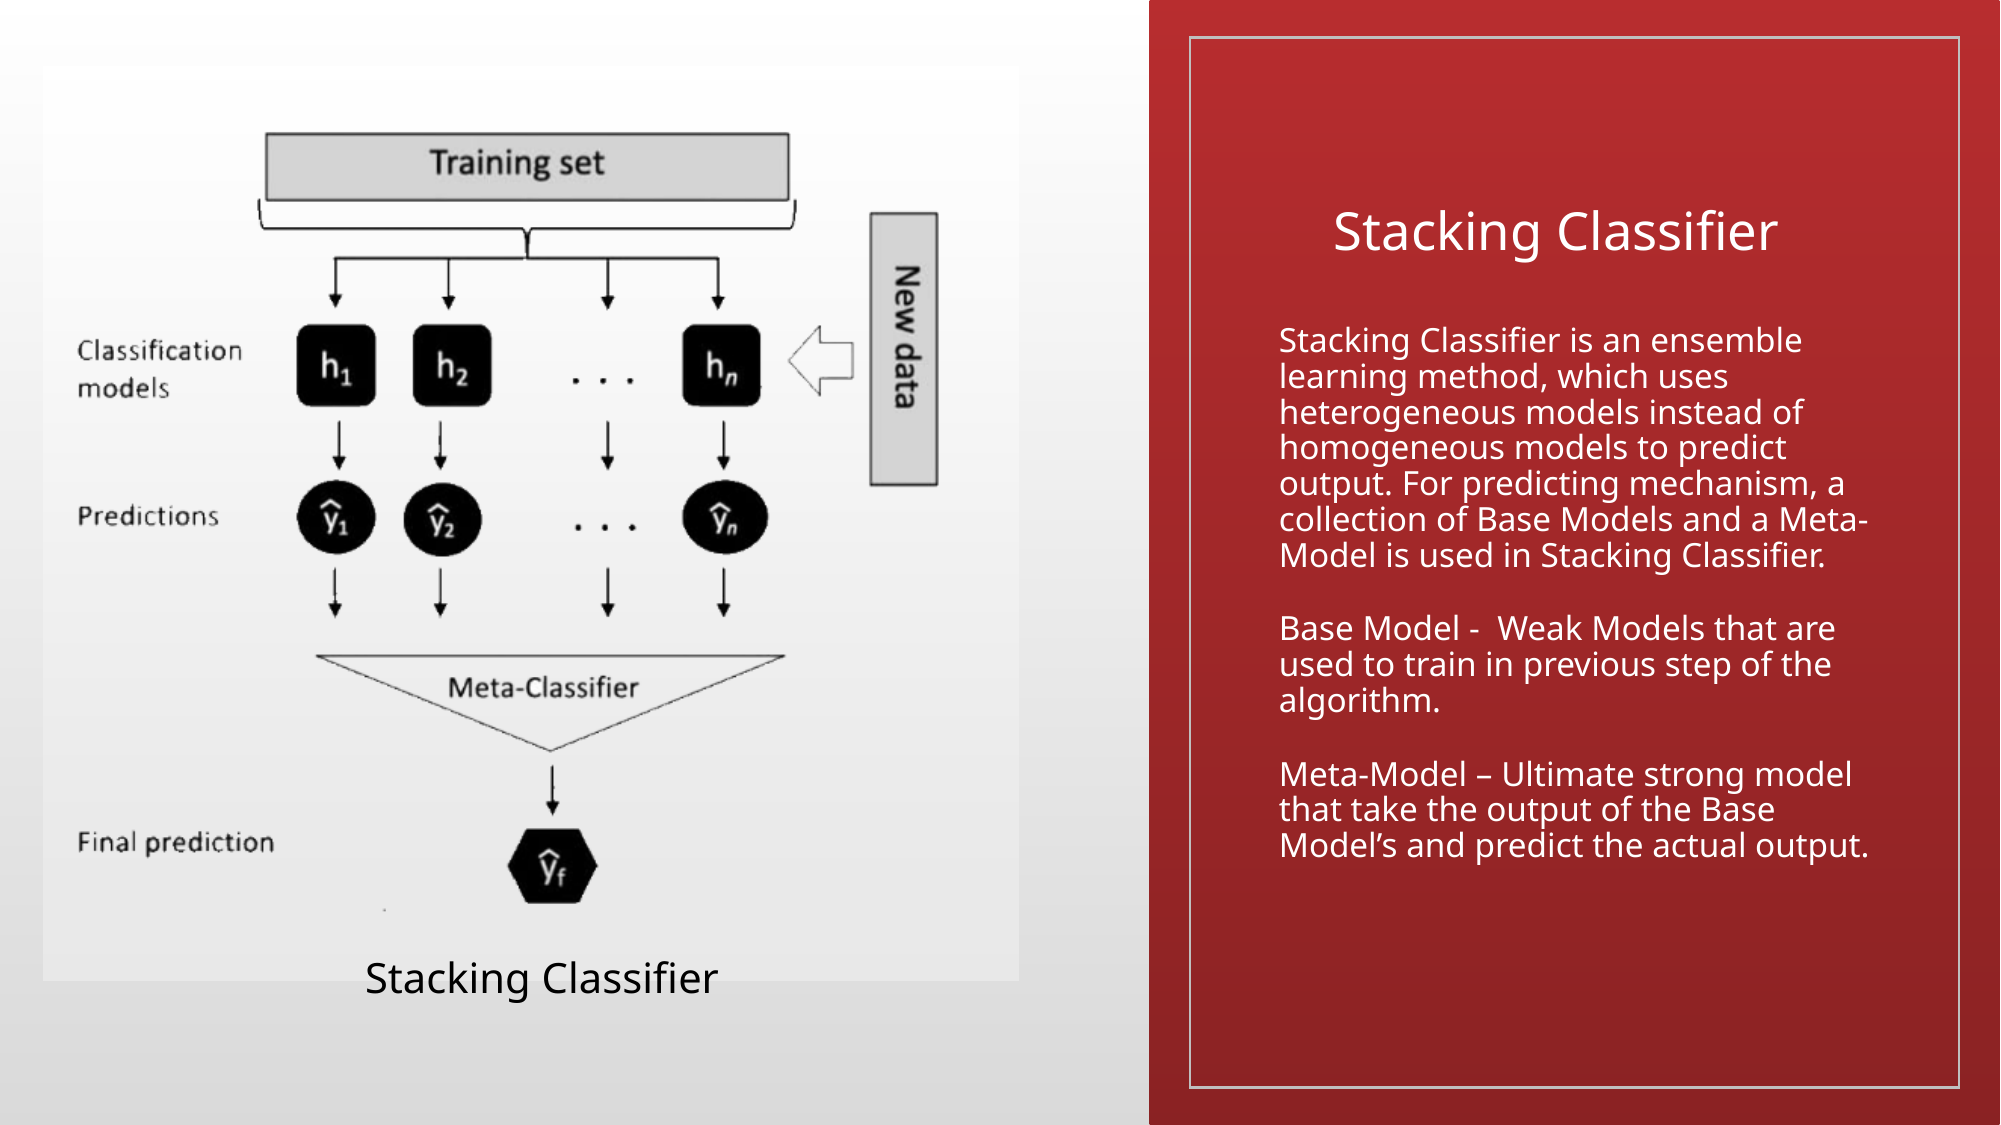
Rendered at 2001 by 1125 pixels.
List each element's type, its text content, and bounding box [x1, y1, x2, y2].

text_box Stacking Classifier [350, 981, 741, 1009]
title Stacking Classifier [1318, 184, 1811, 270]
list Stacking Classifier is an ensemble learning method, which uses heterogeneous models instead of homogeneous models to predict output. For predicting mechanism, a collection of Base Models and a Meta-Model is used in Stacking Classifier. Base Model - Weak Models that are used to train in previous step of the algorithm. Meta-Model – Ultimate strong model that take the output of the Base Model’s and predict the actual output. [1263, 316, 1895, 966]
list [43, 66, 1019, 981]
